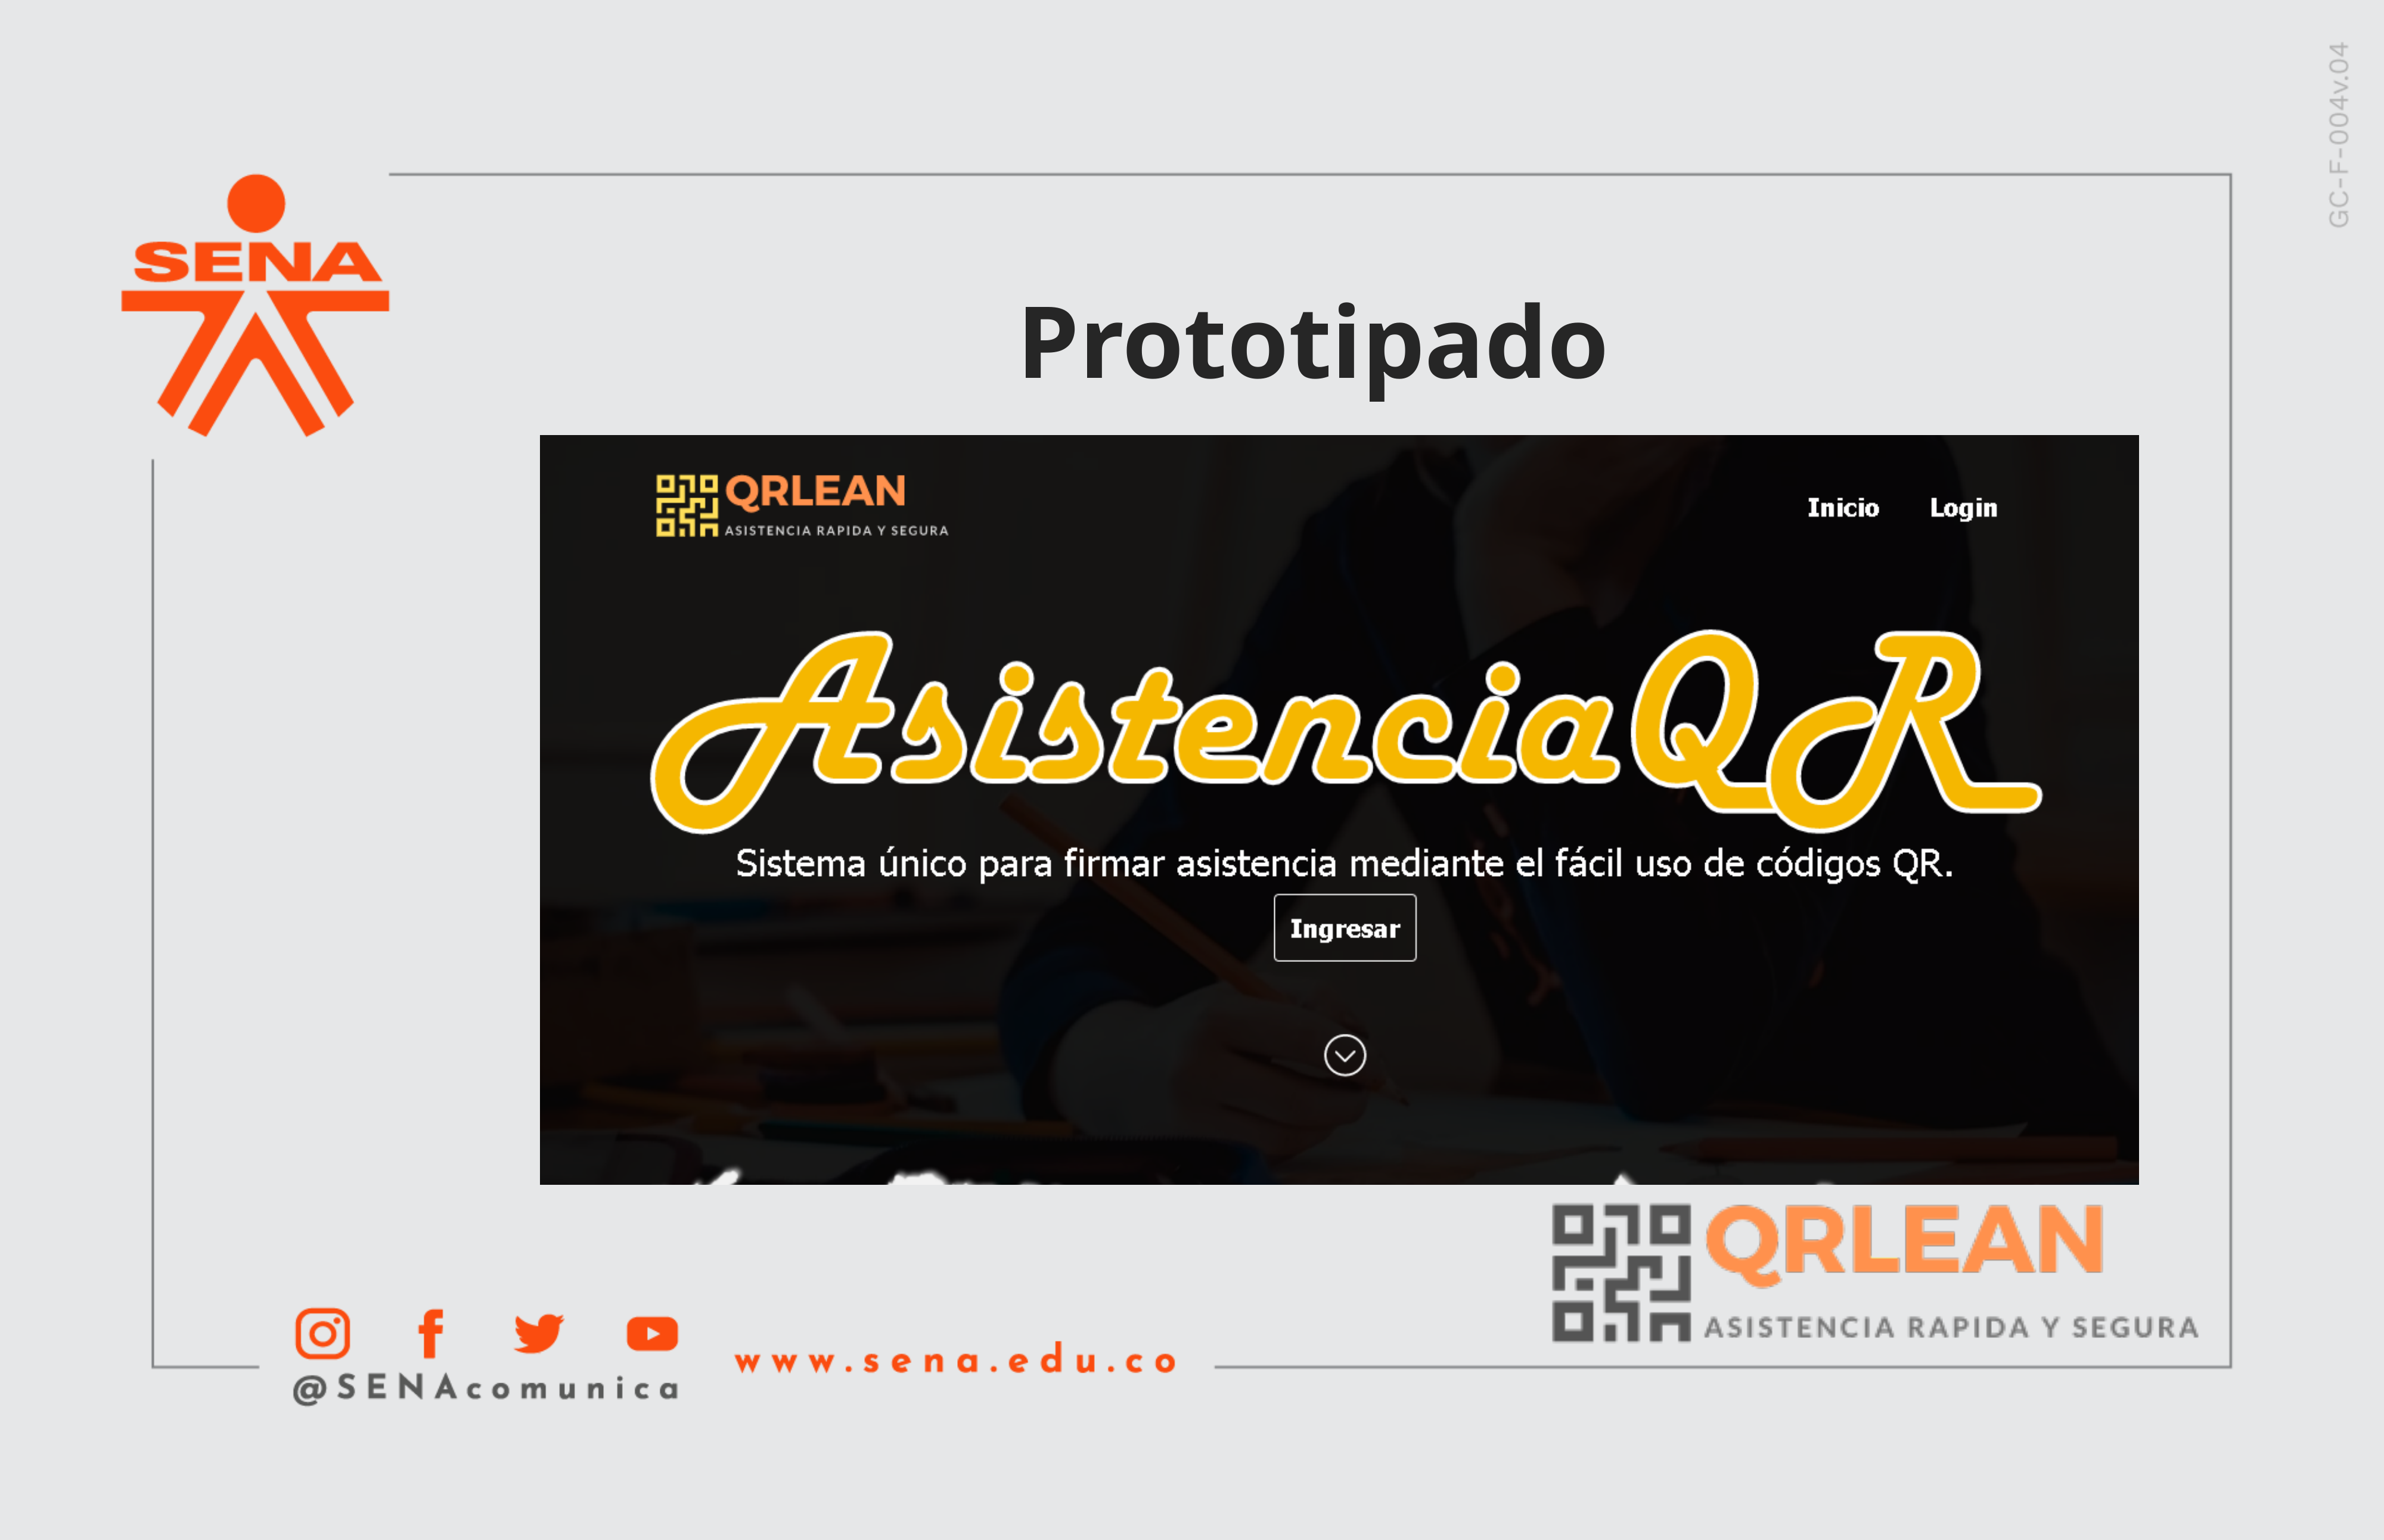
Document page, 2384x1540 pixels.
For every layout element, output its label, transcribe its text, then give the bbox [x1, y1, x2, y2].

text_box Prototipado [425, 272, 2202, 405]
picture [0, 0, 2384, 1540]
